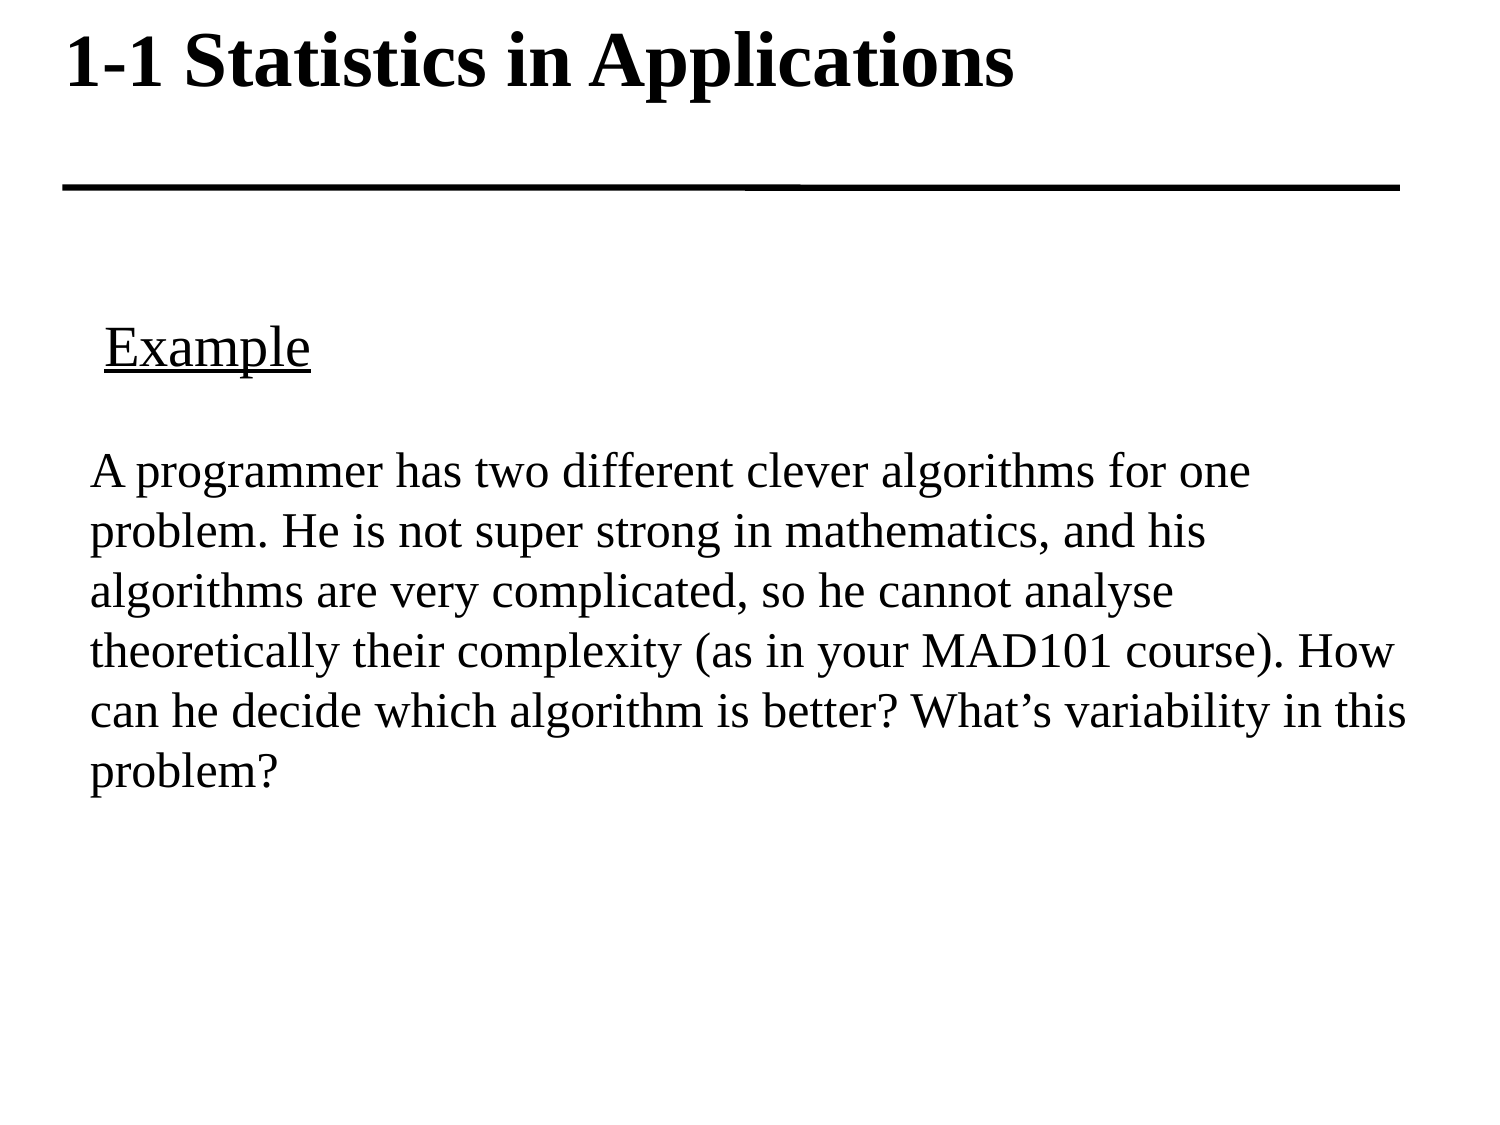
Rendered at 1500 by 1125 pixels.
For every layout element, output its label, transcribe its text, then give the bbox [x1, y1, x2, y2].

text_box Example A programmer has two different clever algorithms for one problem. He is not super strong in mathematics, and his algorithms are very complicated, so he cannot analyse theoretically their complexity (as in your MAD101 course). How can he decide which algorithm is better? What’s variability in this problem? [74, 299, 1425, 897]
text_box 1-1 Statistics in Applications [49, 0, 1388, 111]
